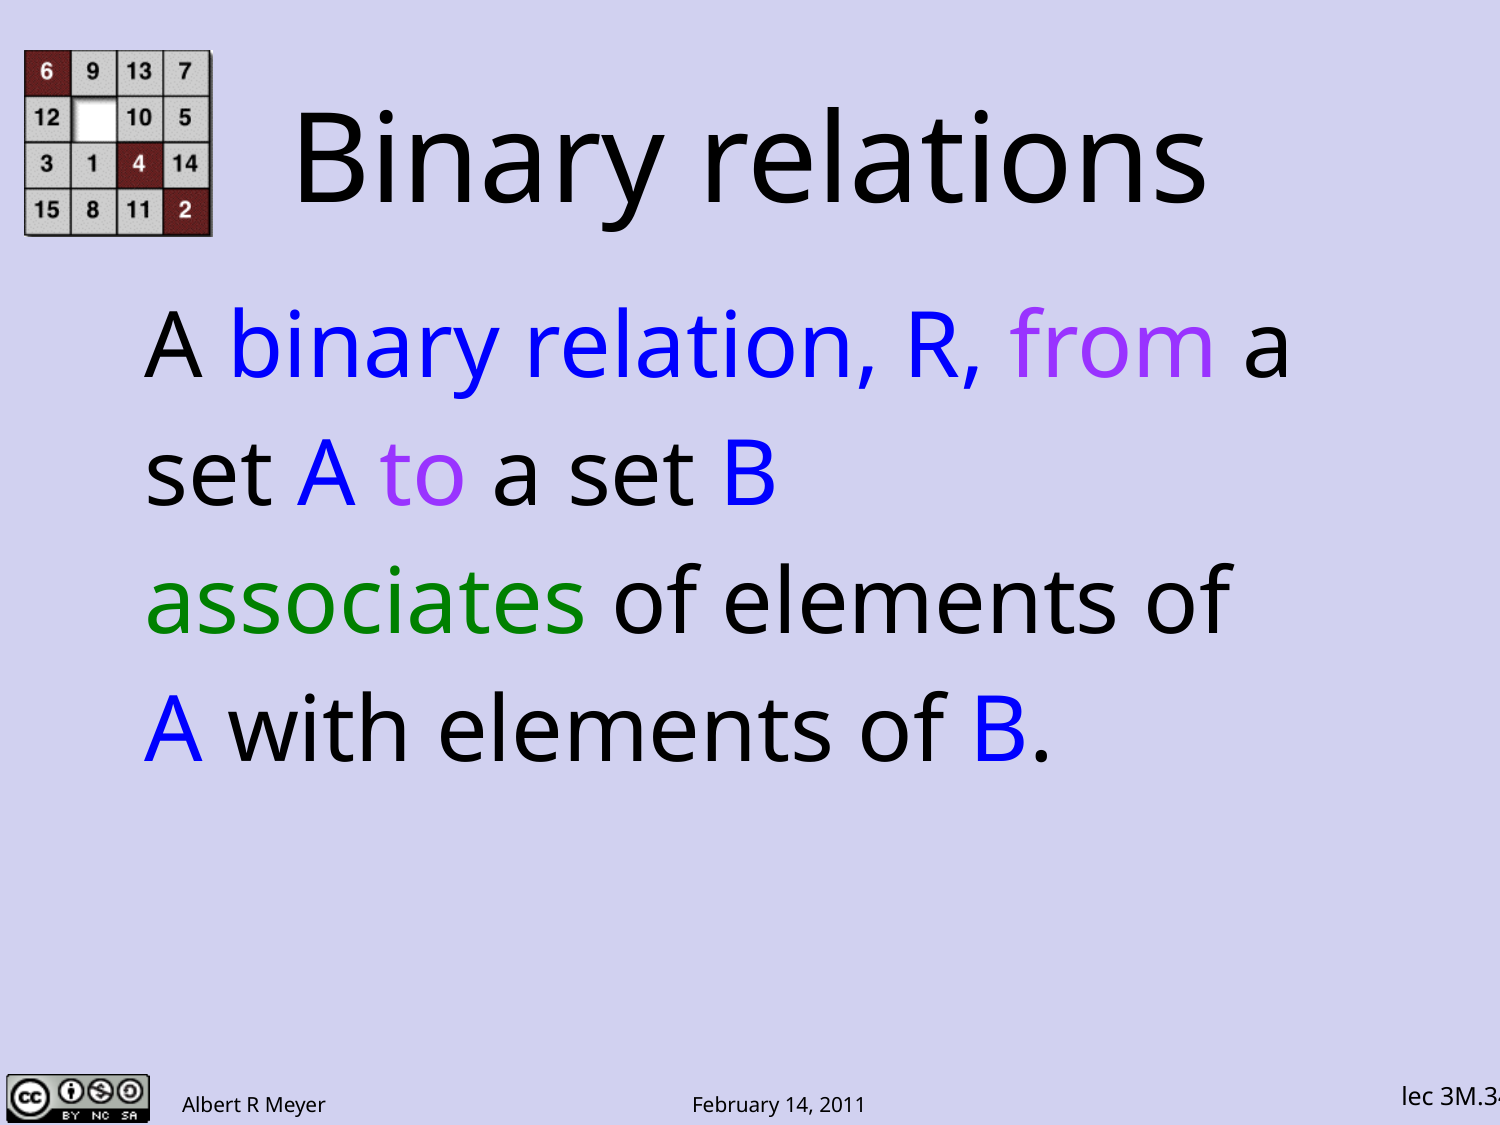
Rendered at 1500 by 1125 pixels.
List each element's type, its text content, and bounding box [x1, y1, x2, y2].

text_box Binary relations [274, 69, 1226, 235]
picture [6, 1074, 150, 1123]
list A binary relation, R, from a set A to a set B associates of elements of A with elements of B. [129, 277, 1359, 857]
picture [24, 50, 213, 237]
